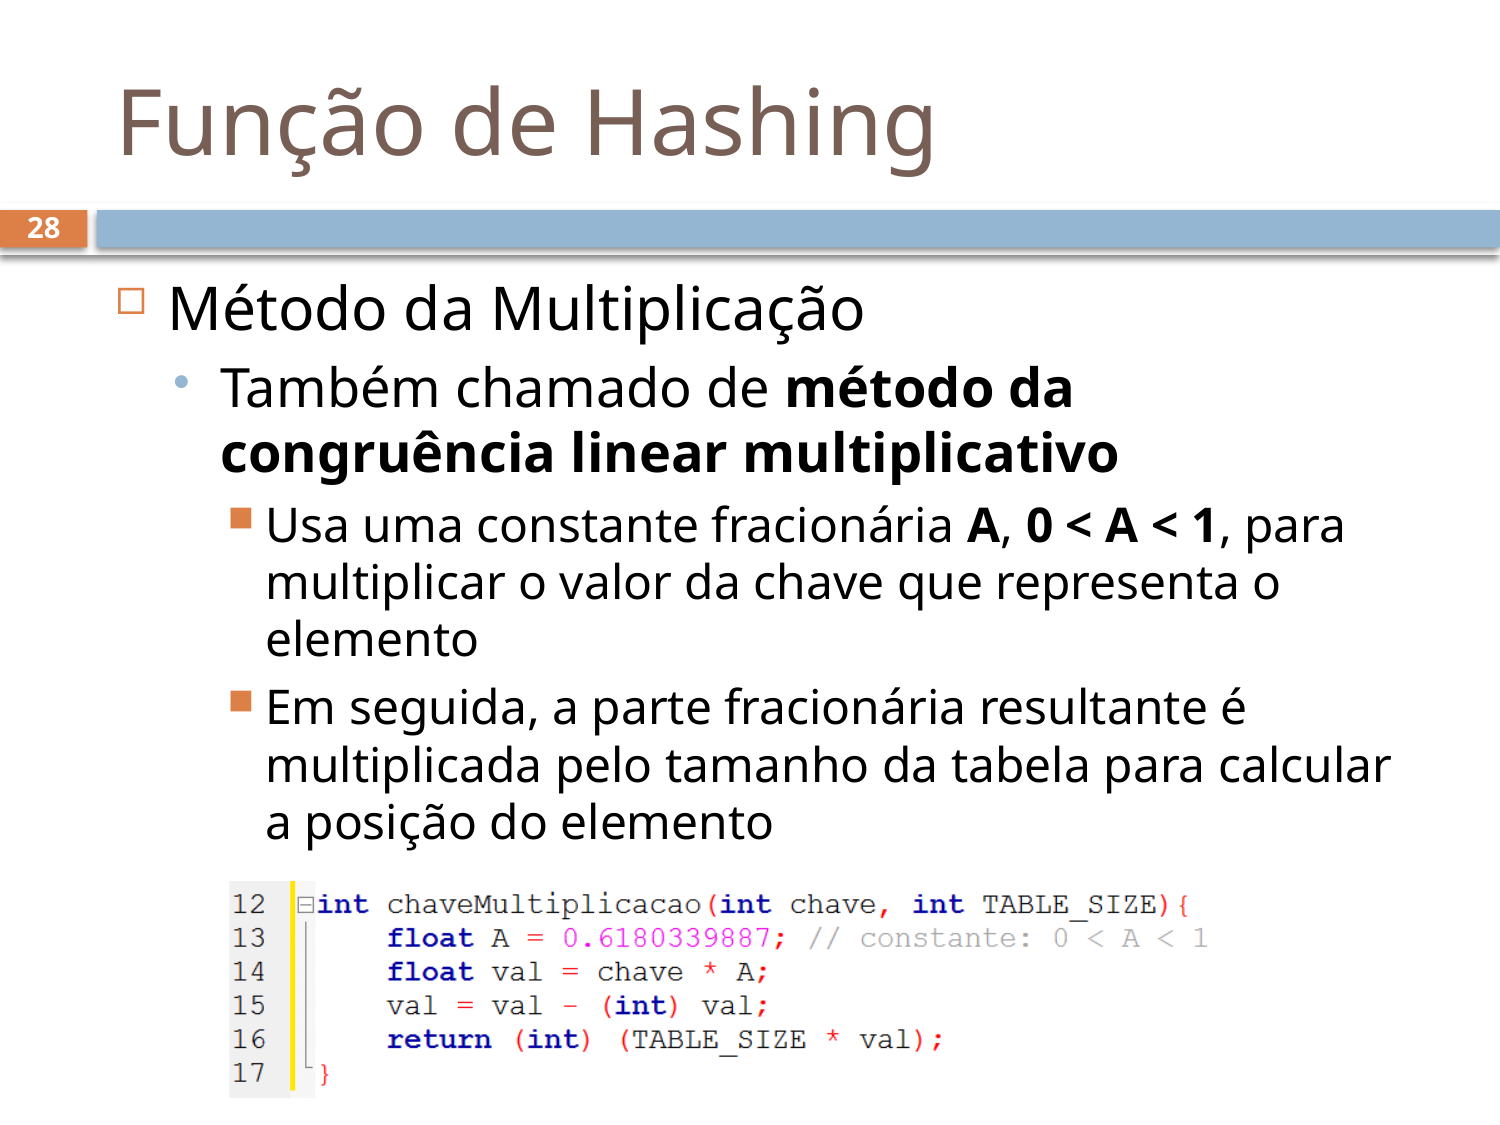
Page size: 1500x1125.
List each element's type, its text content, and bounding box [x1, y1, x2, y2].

title Função de Hashing [100, 37, 1438, 200]
slide_number 28 [0, 208, 88, 249]
list Método da Multiplicação Também chamado de método da congruência linear multiplicativo Usa uma constante fracionária A, 0 < A < 1, para multiplicar o valor da chave que representa o elemento Em seguida, a parte fracionária resultante é multiplicada pelo tamanho da tabela para calcular a posição do elemento [100, 262, 1438, 1000]
picture [228, 881, 1271, 1098]
